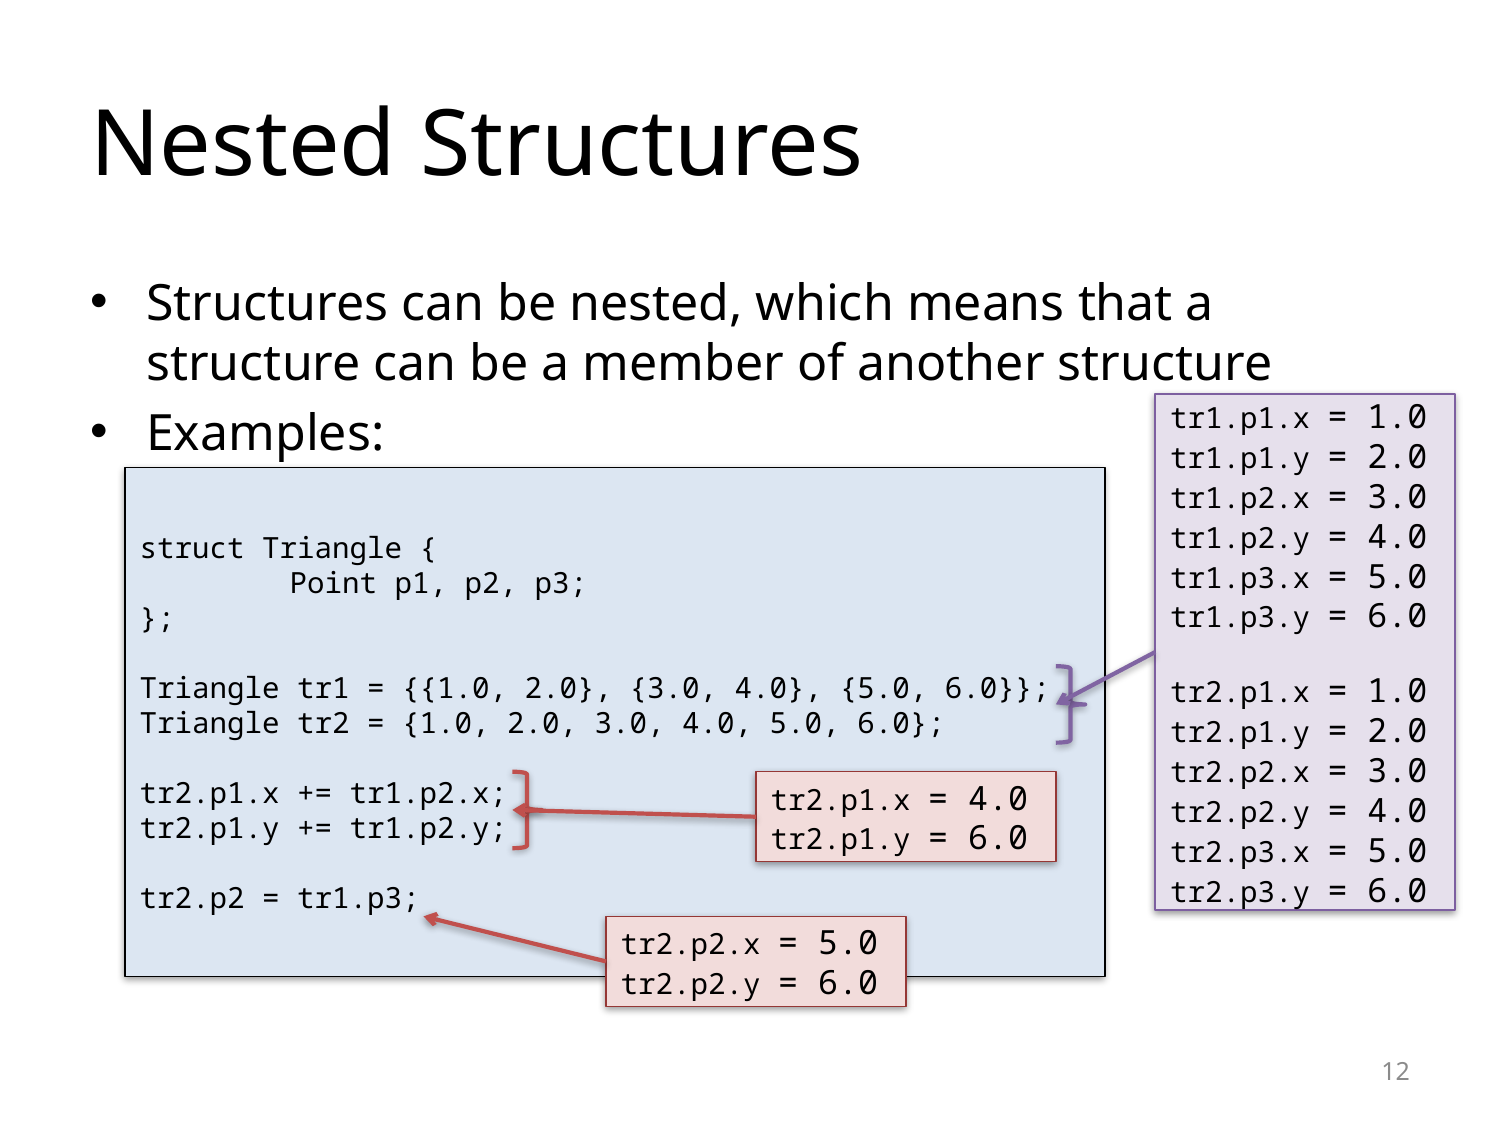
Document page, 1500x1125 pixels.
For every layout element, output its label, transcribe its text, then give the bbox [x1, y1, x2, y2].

text_box [512, 769, 530, 806]
title Nested Structures [75, 45, 1425, 233]
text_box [1084, 651, 1156, 705]
text_box tr2.p2.x = 5.0 tr2.p2.y = 6.0 [605, 916, 907, 1007]
text_box [1055, 664, 1073, 696]
text_box tr1.p1.x = 1.0 tr1.p1.y = 2.0 tr1.p2.x = 3.0 tr1.p2.y = 4.0 tr1.p3.x = 5.0 tr1.p3.y = 6.0 tr2.p1.x = 1.0 tr2.p1.y = 2.0 tr2.p2.x = 3.0 tr2.p2.y = 4.0 tr2.p3.x = 5.0 tr2.p3.y = 6.0 [1154, 393, 1456, 911]
text_box struct Triangle { Point p1, p2, p3; }; Triangle tr1 = {{1.0, 2.0}, {3.0, 4.0}, {5.0, 6.0}}; Triangle tr2 = {1.0, 2.0, 3.0, 4.0, 5.0, 6.0}; tr2.p1.x += tr1.p2.x; tr2.p1.y += tr1.p2.y; tr2.p2 = tr1.p3; [124, 467, 1106, 977]
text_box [541, 809, 757, 817]
list Structures can be nested, which means that a structure can be a member of another structure Examples: [75, 262, 1425, 468]
text_box [1055, 709, 1073, 745]
text_box tr2.p1.x = 4.0 tr2.p1.y = 6.0 [755, 771, 1057, 862]
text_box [423, 916, 607, 962]
text_box [512, 819, 530, 851]
slide_number 12 [1074, 1042, 1425, 1103]
